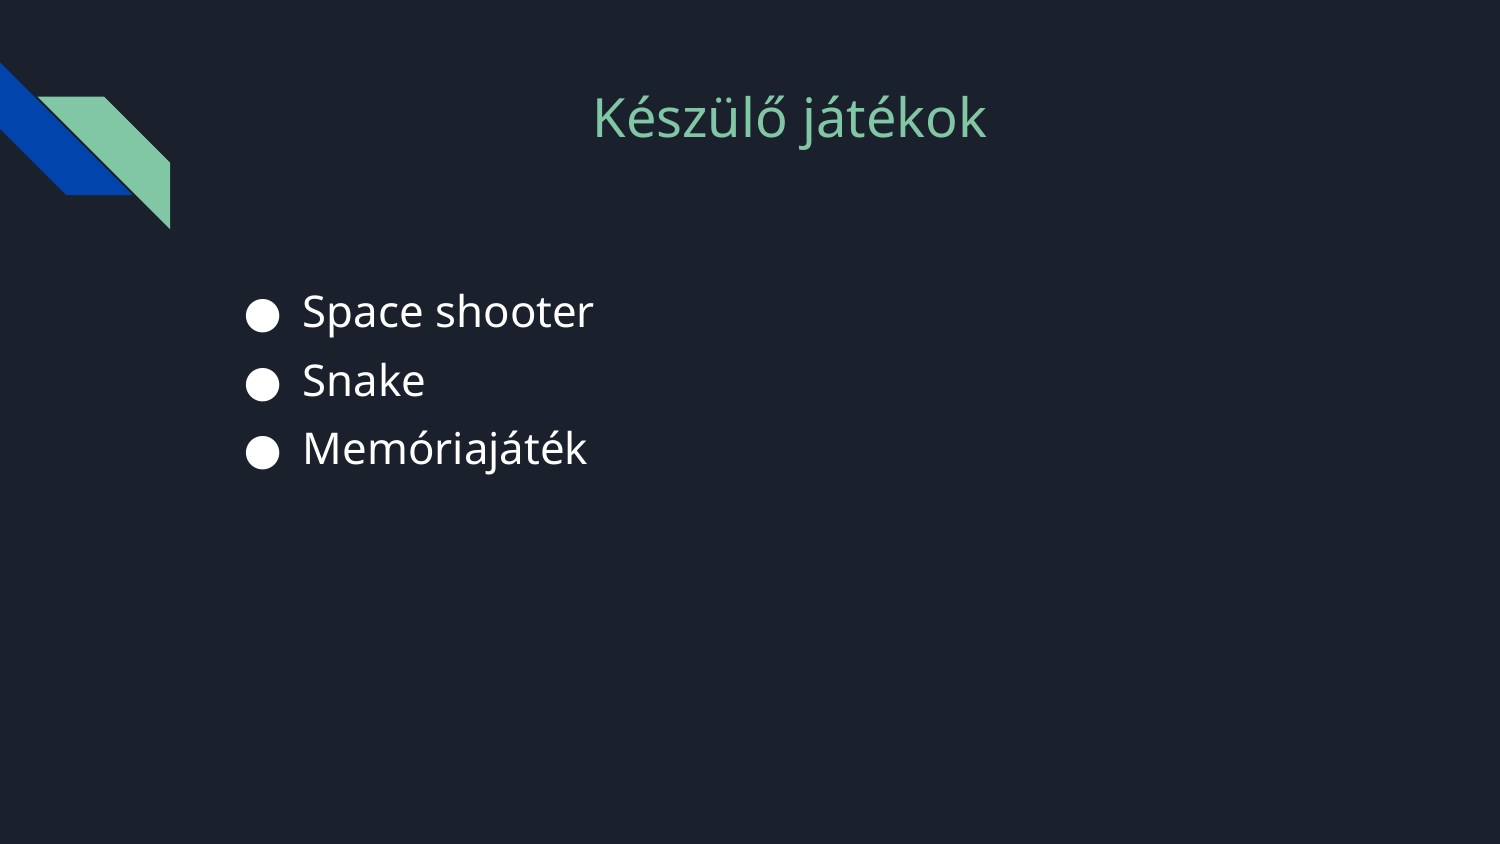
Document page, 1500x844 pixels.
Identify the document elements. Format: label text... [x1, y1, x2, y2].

title Készülő játékok [212, 64, 1368, 215]
list Space shooter Snake Memóriajáték [212, 257, 1368, 735]
